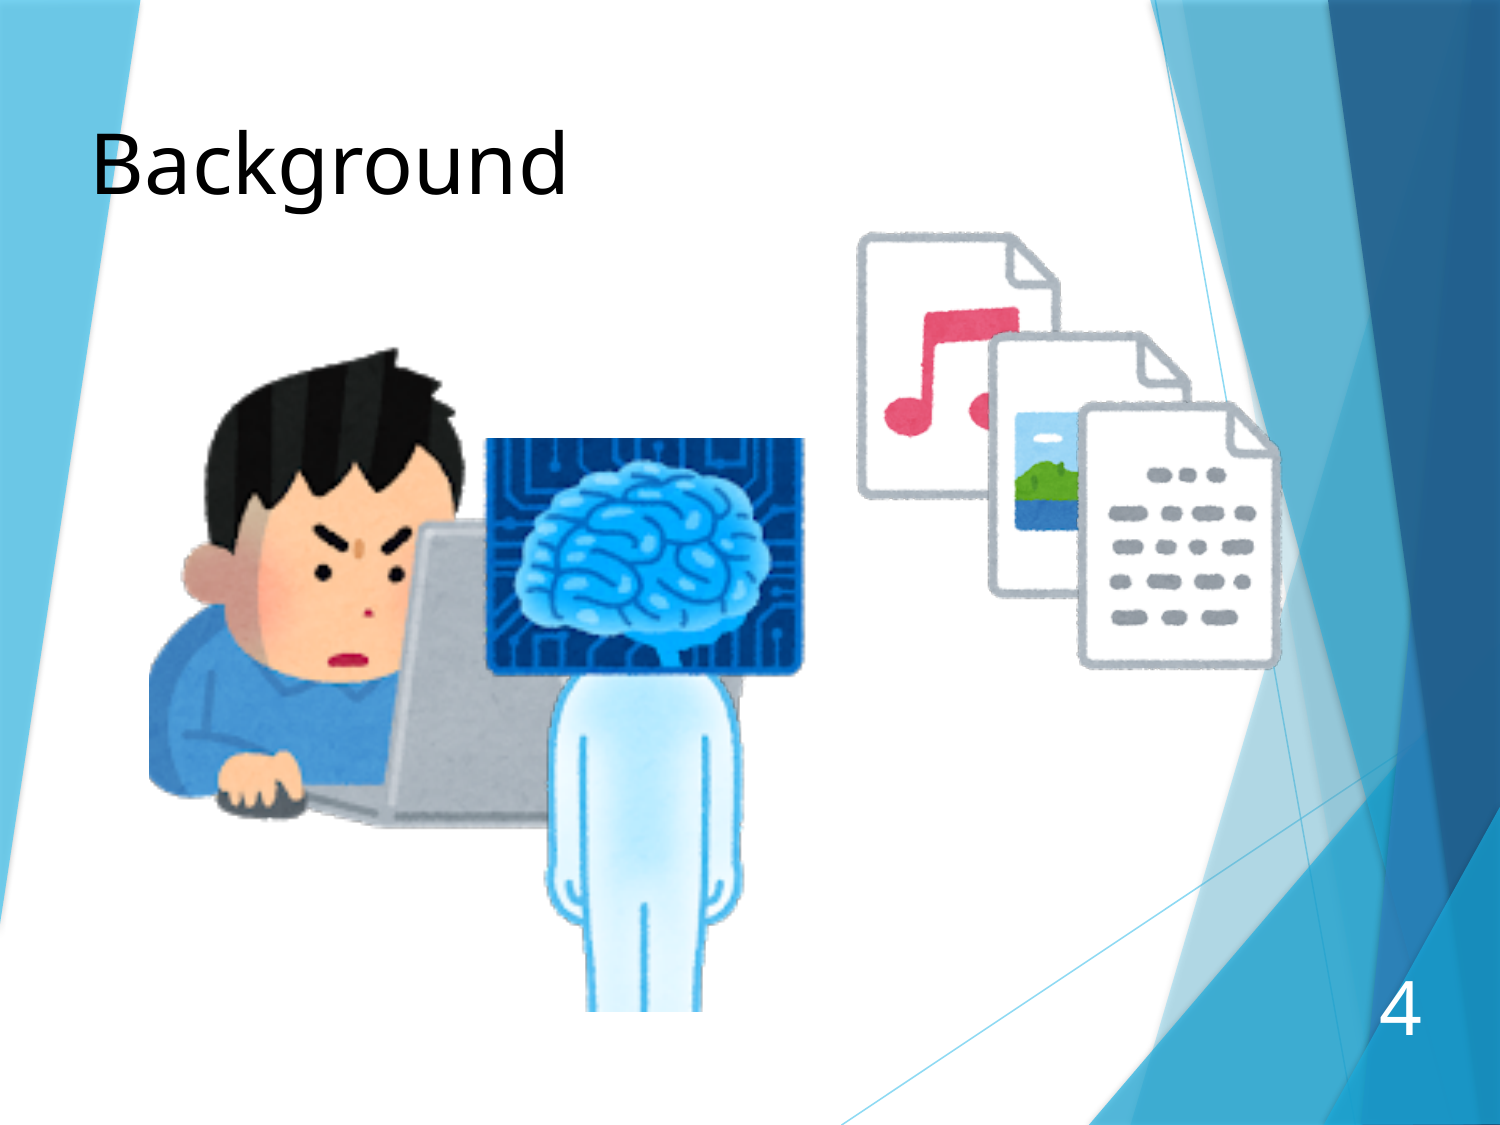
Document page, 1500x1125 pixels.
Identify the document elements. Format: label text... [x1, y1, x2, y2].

slide_number 4 [1311, 971, 1438, 1051]
text_box Background [75, 103, 648, 219]
picture [148, 225, 1301, 1013]
